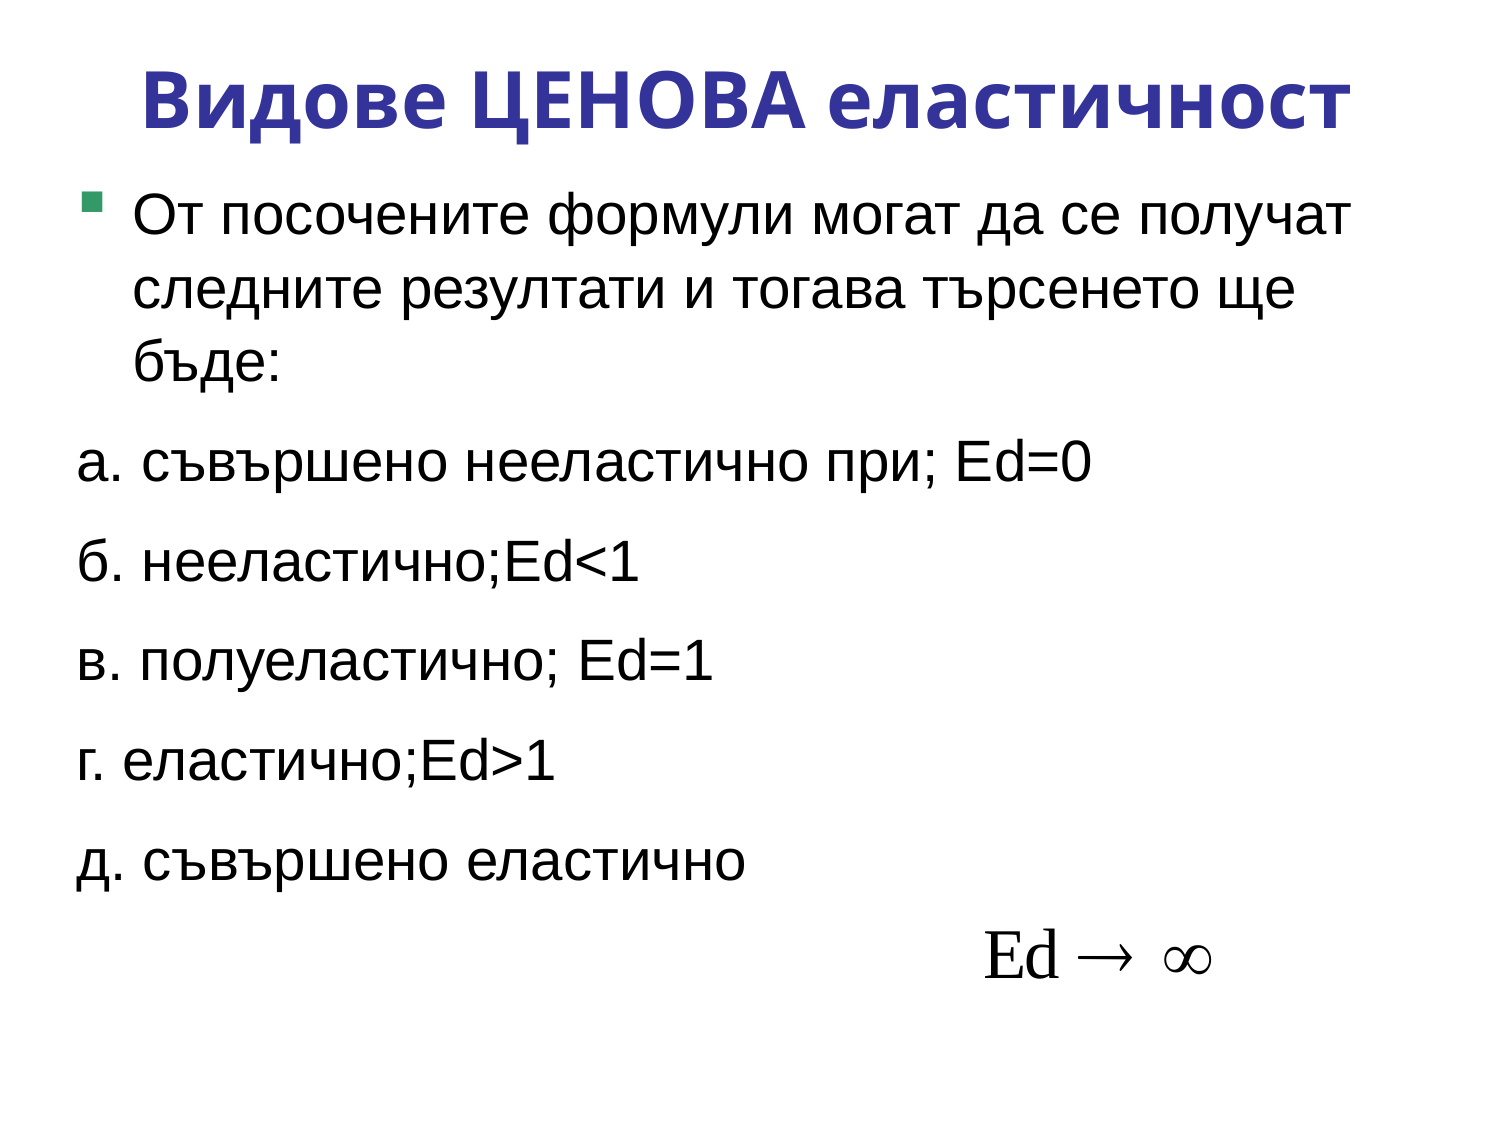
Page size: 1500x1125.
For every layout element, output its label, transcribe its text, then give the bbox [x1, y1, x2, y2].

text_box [974, 917, 1223, 995]
list От посочените формули могат да се получат следните резултати и тогава търсенето ще бъде: а. съвършено нееластично при; Еd=0 б. нееластично;Ed<1 в. полуеластично; Ed=1 г. еластично;Ed>1 д. съвършено еластично [61, 165, 1425, 1005]
title Видове ЦЕНОВА еластичност [56, 41, 1436, 154]
